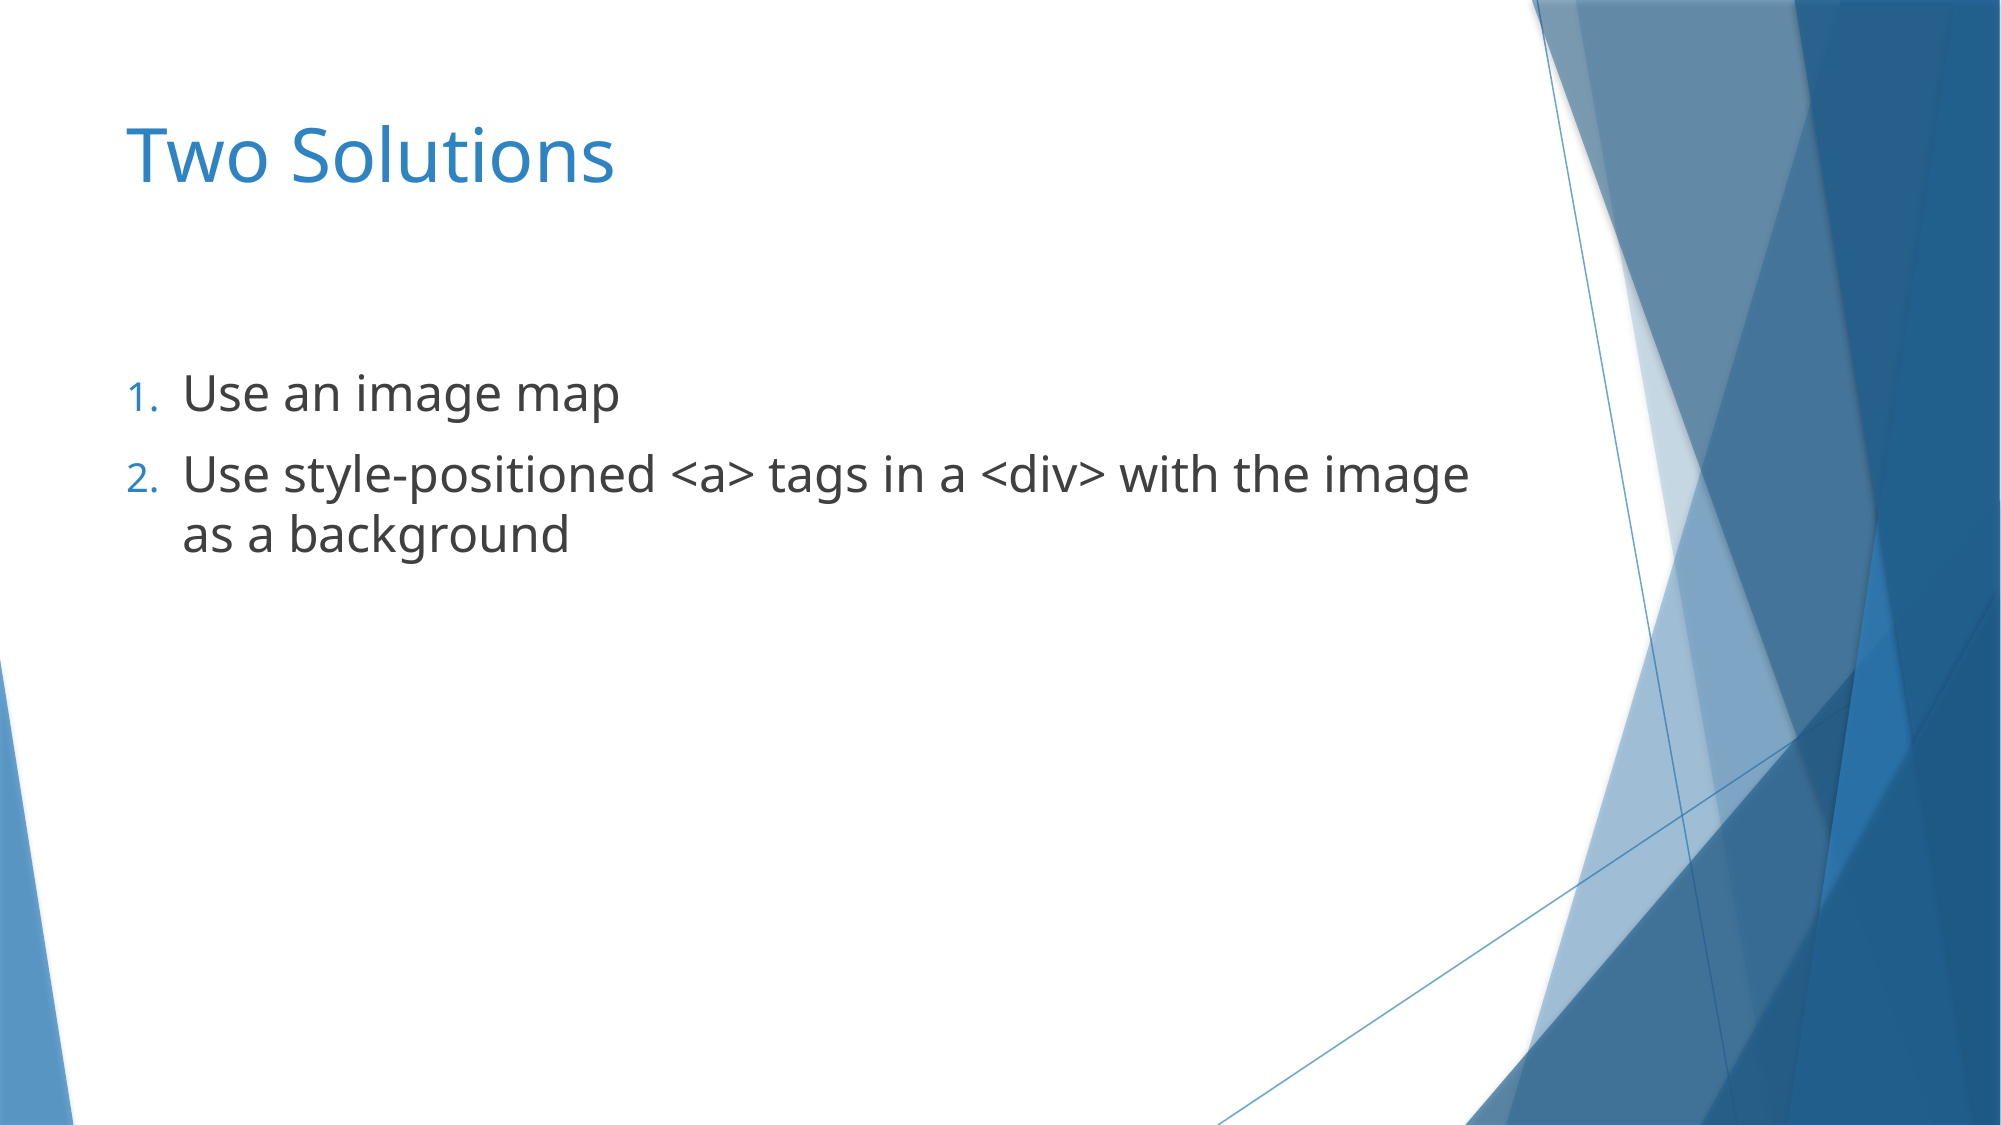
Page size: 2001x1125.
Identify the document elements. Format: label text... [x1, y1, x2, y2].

title Two Solutions [111, 99, 1522, 317]
list Use an image map Use style-positioned <a> tags in a <div> with the image as a background [111, 354, 1522, 992]
